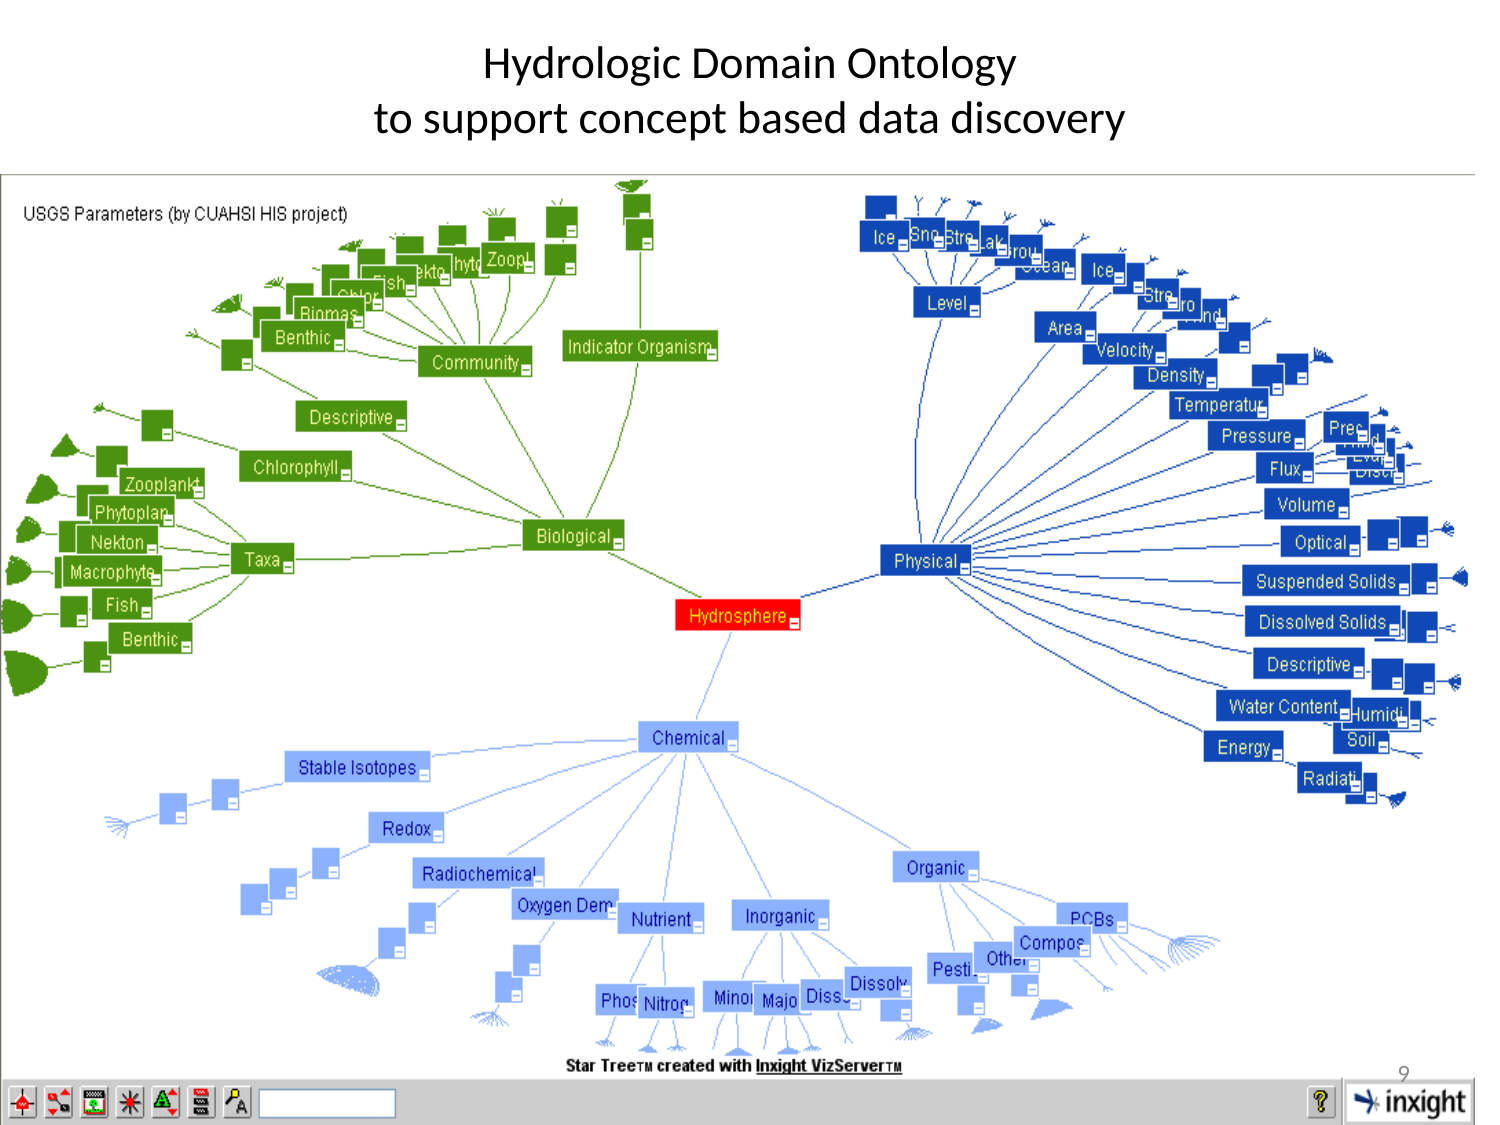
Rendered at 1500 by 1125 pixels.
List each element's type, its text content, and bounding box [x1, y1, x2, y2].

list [0, 174, 1476, 1125]
title Hydrologic Domain Ontology to support concept based data discovery [75, 24, 1425, 150]
